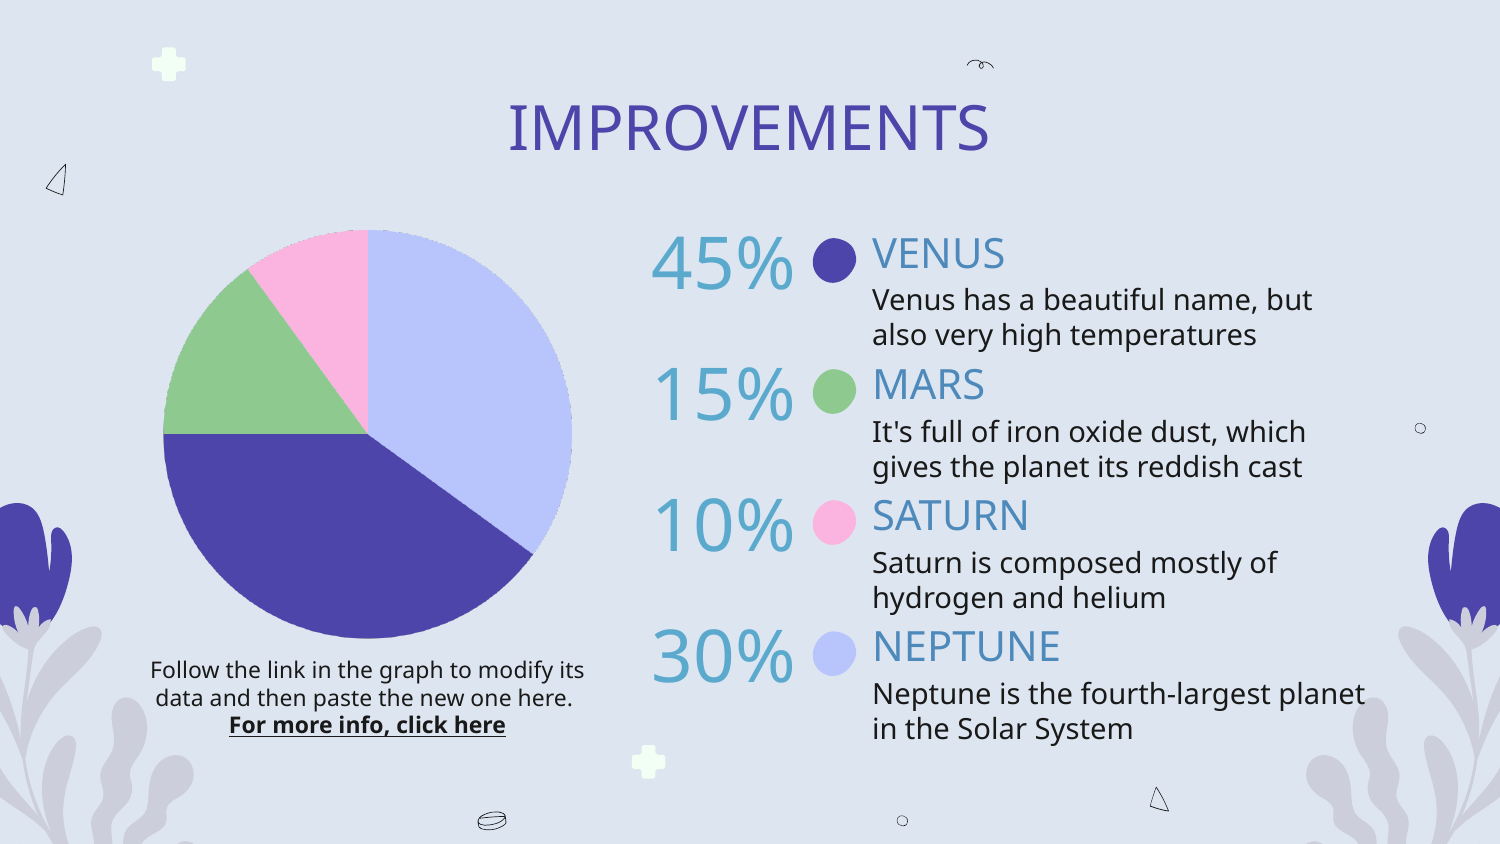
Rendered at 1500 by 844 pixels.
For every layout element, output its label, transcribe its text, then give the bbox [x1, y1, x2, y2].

text_box It's full of iron oxide dust, which gives the planet its reddish cast [857, 424, 1383, 491]
text_box 10% [610, 491, 812, 555]
text_box SATURN [857, 491, 1383, 555]
text_box [812, 500, 857, 545]
text_box VENUS [857, 229, 1383, 292]
text_box [812, 631, 857, 677]
text_box [812, 369, 857, 414]
picture [130, 207, 605, 661]
text_box Saturn is composed mostly of hydrogen and helium [857, 555, 1383, 622]
text_box [812, 238, 857, 283]
text_box NEPTUNE [857, 622, 1383, 686]
text_box MARS [857, 360, 1383, 424]
text_box 15% [610, 360, 812, 424]
text_box Follow the link in the graph to modify its data and then paste the new one here. For more info, click here [130, 666, 605, 740]
text_box 30% [610, 622, 812, 686]
text_box Venus has a beautiful name, but also very high temperatures [857, 292, 1383, 360]
text_box 45% [610, 229, 812, 292]
text_box Neptune is the fourth-largest planet in the Solar System [857, 686, 1383, 755]
title IMPROVEMENTS [118, 72, 1382, 167]
